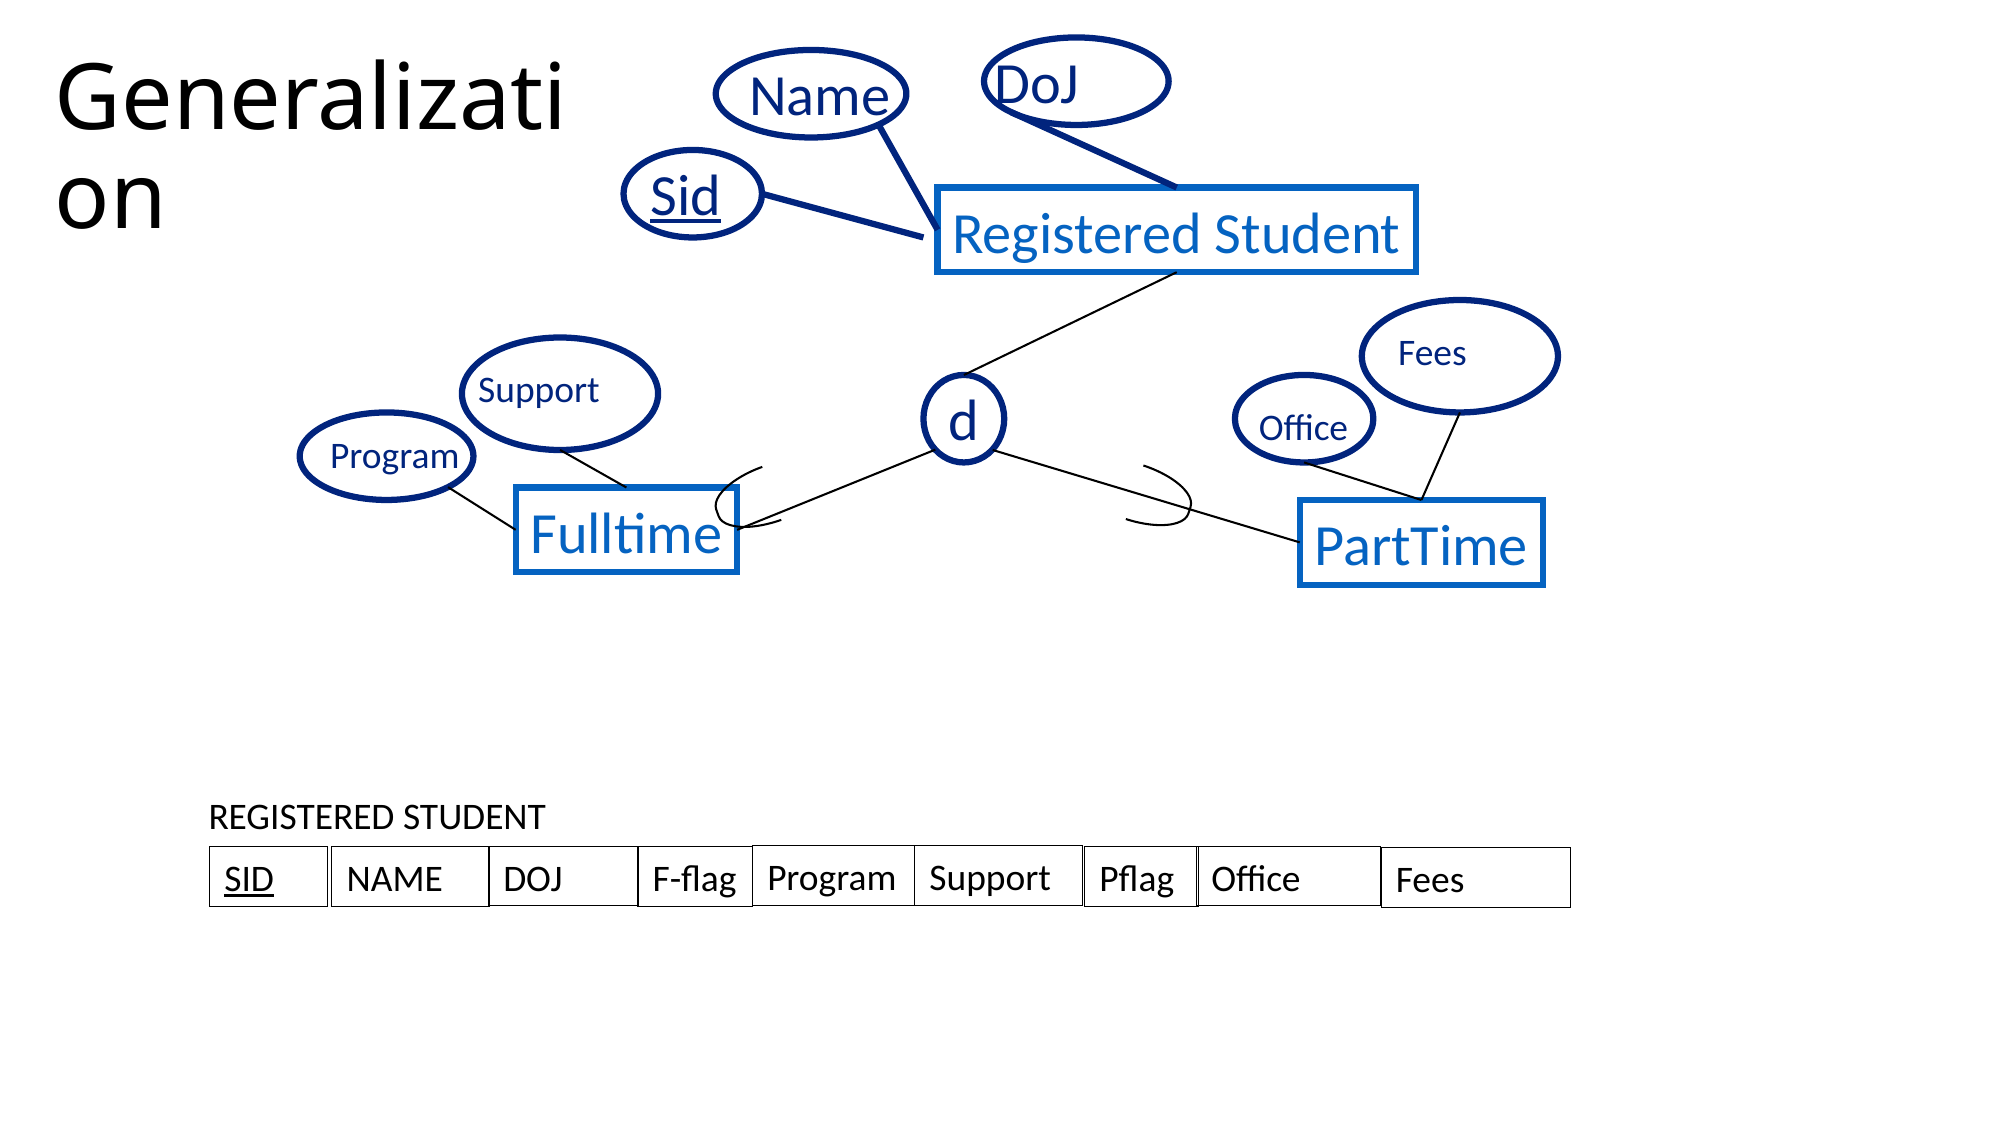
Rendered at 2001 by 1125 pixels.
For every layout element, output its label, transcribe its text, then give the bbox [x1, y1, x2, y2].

text_box d [936, 452, 948, 460]
text_box Sid [696, 149, 736, 159]
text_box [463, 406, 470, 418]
text_box d [973, 375, 994, 388]
text_box Sid [720, 229, 736, 235]
text_box DOJ [488, 846, 637, 906]
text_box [559, 449, 627, 488]
text_box [715, 49, 907, 138]
text_box Name [734, 121, 773, 135]
text_box Sid [635, 219, 665, 235]
text_box SID [209, 846, 328, 907]
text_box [1421, 412, 1460, 500]
text_box Name [832, 50, 906, 86]
text_box Registered Student [937, 187, 1416, 273]
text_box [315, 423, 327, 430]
text_box DoJ [979, 37, 1061, 123]
text_box Support [914, 845, 1083, 906]
text_box F-flag [637, 846, 753, 907]
text_box [984, 37, 1169, 112]
text_box Program [446, 423, 475, 484]
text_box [878, 124, 935, 231]
text_box NAME [331, 846, 490, 907]
text_box [1234, 374, 1374, 463]
text_box [623, 149, 762, 238]
text_box d [980, 451, 992, 460]
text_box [992, 449, 1299, 543]
text_box Sid [635, 149, 689, 168]
title Generalization [39, 41, 616, 259]
text_box [461, 337, 659, 450]
text_box Support [463, 357, 484, 382]
text_box Pflag [1084, 846, 1199, 907]
text_box Fees [1381, 847, 1571, 908]
text_box PartTime [1299, 500, 1544, 585]
text_box Name [734, 50, 790, 67]
text_box Fulltime [515, 487, 738, 573]
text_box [1011, 112, 1177, 188]
text_box Name [882, 101, 906, 124]
text_box d [933, 375, 955, 389]
text_box [1361, 299, 1558, 413]
text_box Program [752, 845, 914, 906]
text_box [299, 412, 474, 500]
text_box Office [1343, 442, 1364, 456]
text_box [448, 487, 515, 531]
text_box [764, 193, 924, 238]
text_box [963, 273, 1177, 375]
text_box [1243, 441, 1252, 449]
text_box Office [1196, 846, 1381, 906]
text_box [1304, 462, 1421, 500]
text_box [738, 449, 936, 531]
text_box [923, 375, 1005, 463]
text_box Name [849, 127, 878, 135]
text_box REGISTERED STUDENT [193, 784, 594, 845]
text_box [715, 478, 738, 527]
